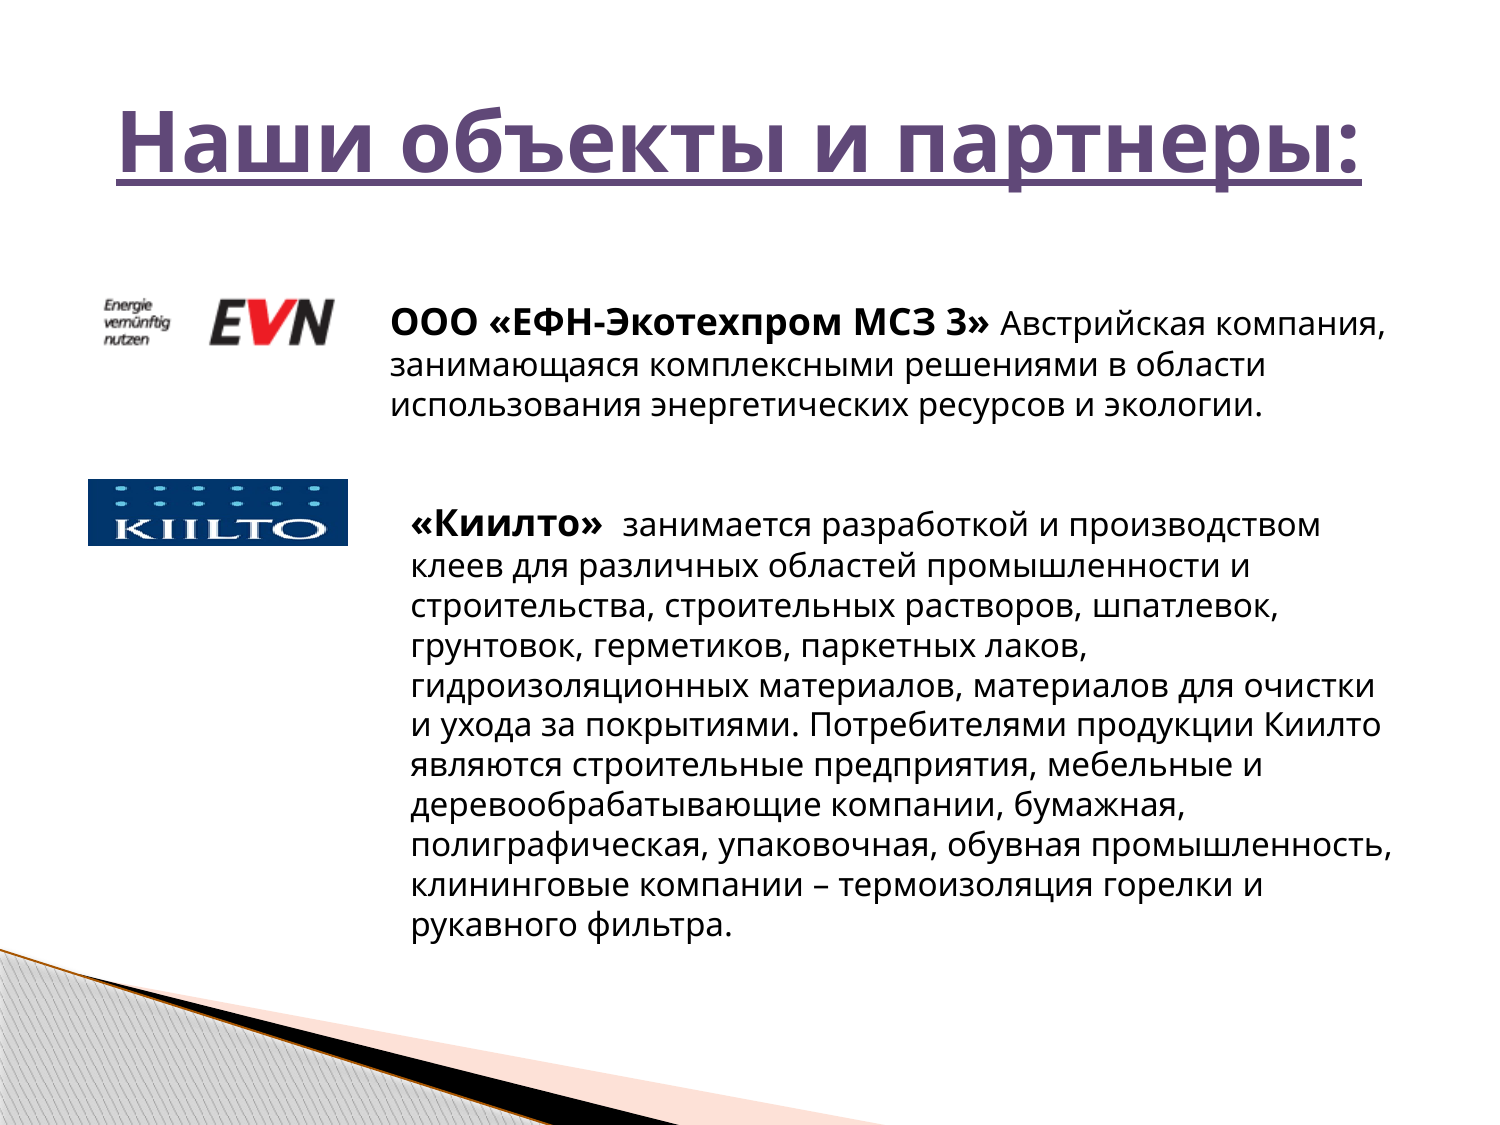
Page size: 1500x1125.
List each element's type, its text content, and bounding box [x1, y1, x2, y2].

text_box «Киилто» занимается разработкой и производством клеев для различных областей промышленности и строительства, строительных растворов, шпатлевок, грунтовок, герметиков, паркетных лаков, гидроизоляционных материалов, материалов для очистки и ухода за покрытиями. Потребителями продукции Киилто являются строительные предприятия, мебельные и деревообрабатывающие компании, бумажная, полиграфическая, упаковочная, обувная промышленность, клининговые компании – термоизоляция горелки и рукавного фильтра. [395, 491, 1412, 951]
text_box ООО «ЕФН-Экотехпром МСЗ 3» Австрийская компания, занимающаяся комплексными решениями в области использования энергетических ресурсов и экологии. [375, 290, 1424, 431]
title Наши объекты и партнеры: [75, 45, 1425, 233]
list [76, 266, 390, 377]
picture [88, 479, 349, 546]
